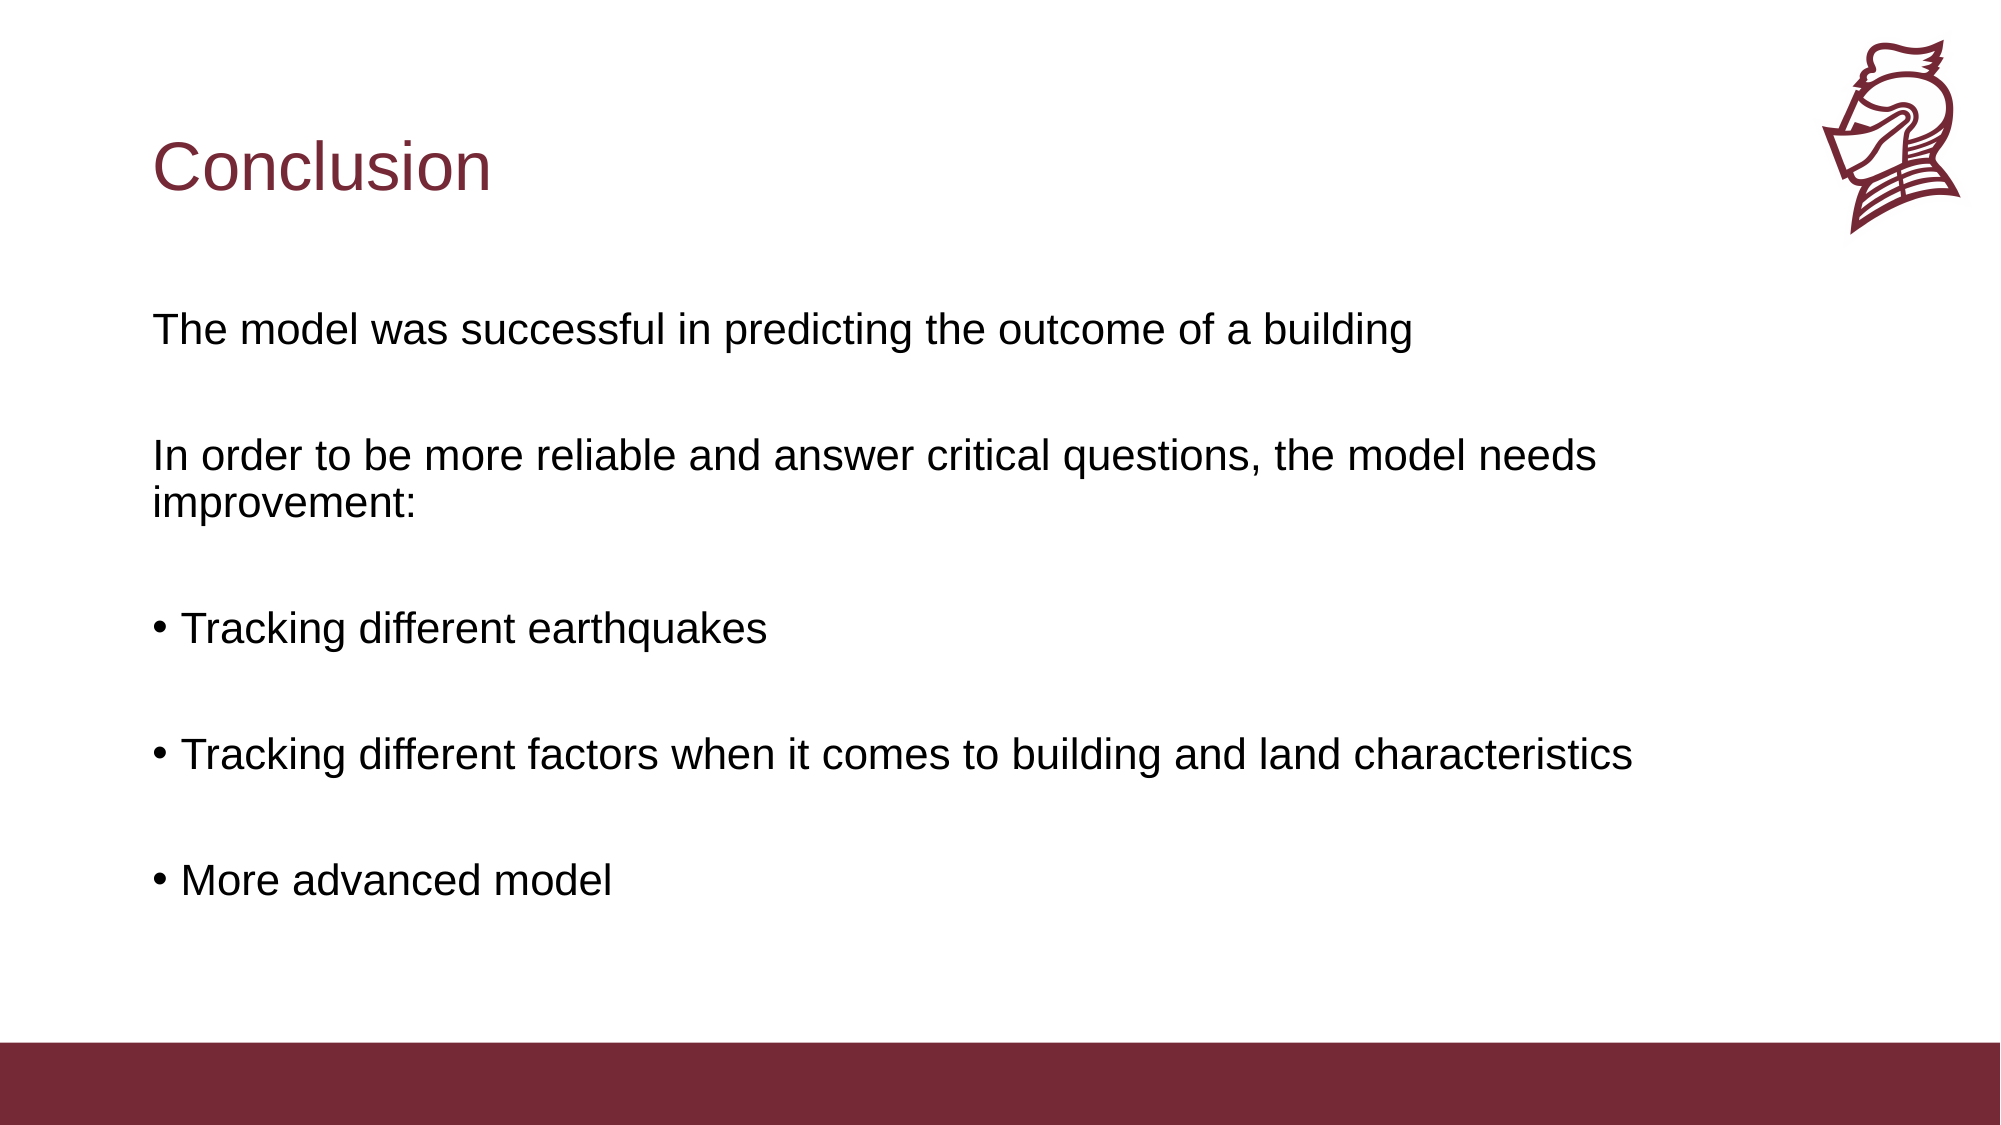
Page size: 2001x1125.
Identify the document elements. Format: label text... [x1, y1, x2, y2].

title Conclusion [137, 59, 1863, 278]
list The model was successful in predicting the outcome of a building In order to be more reliable and answer critical questions, the model needs improvement: Tracking different earthquakes Tracking different factors when it comes to building and land characteristics More advanced model [137, 299, 1863, 1014]
picture [1813, 30, 1972, 248]
